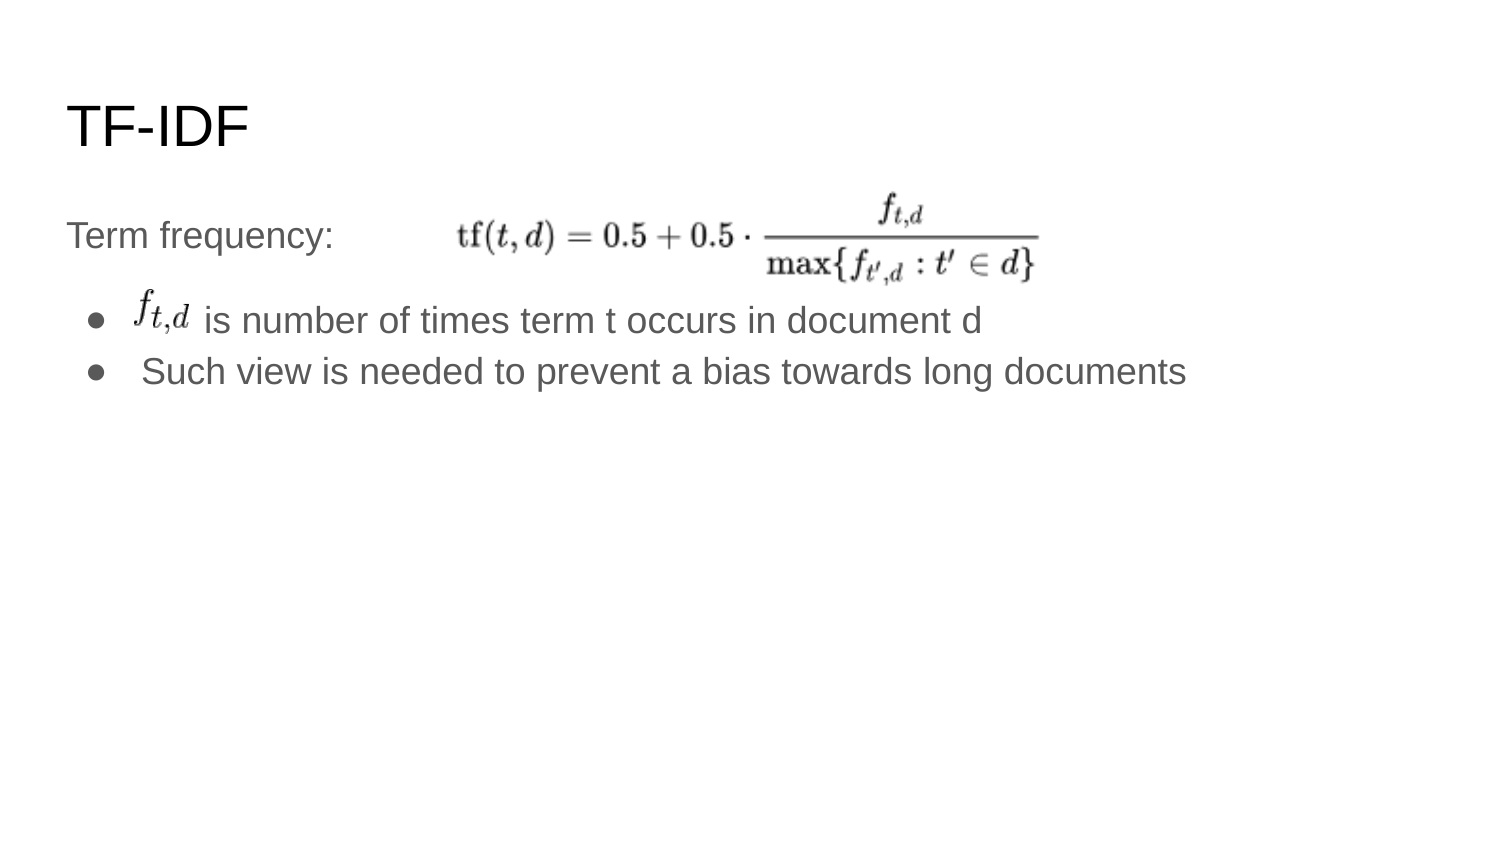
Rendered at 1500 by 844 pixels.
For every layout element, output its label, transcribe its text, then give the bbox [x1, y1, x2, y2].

picture [132, 288, 190, 334]
title TF-IDF [51, 72, 1449, 167]
list Term frequency: is number of times term t occurs in document d Such view is needed to prevent a bias towards long documents [51, 189, 1449, 750]
picture [455, 188, 1045, 290]
